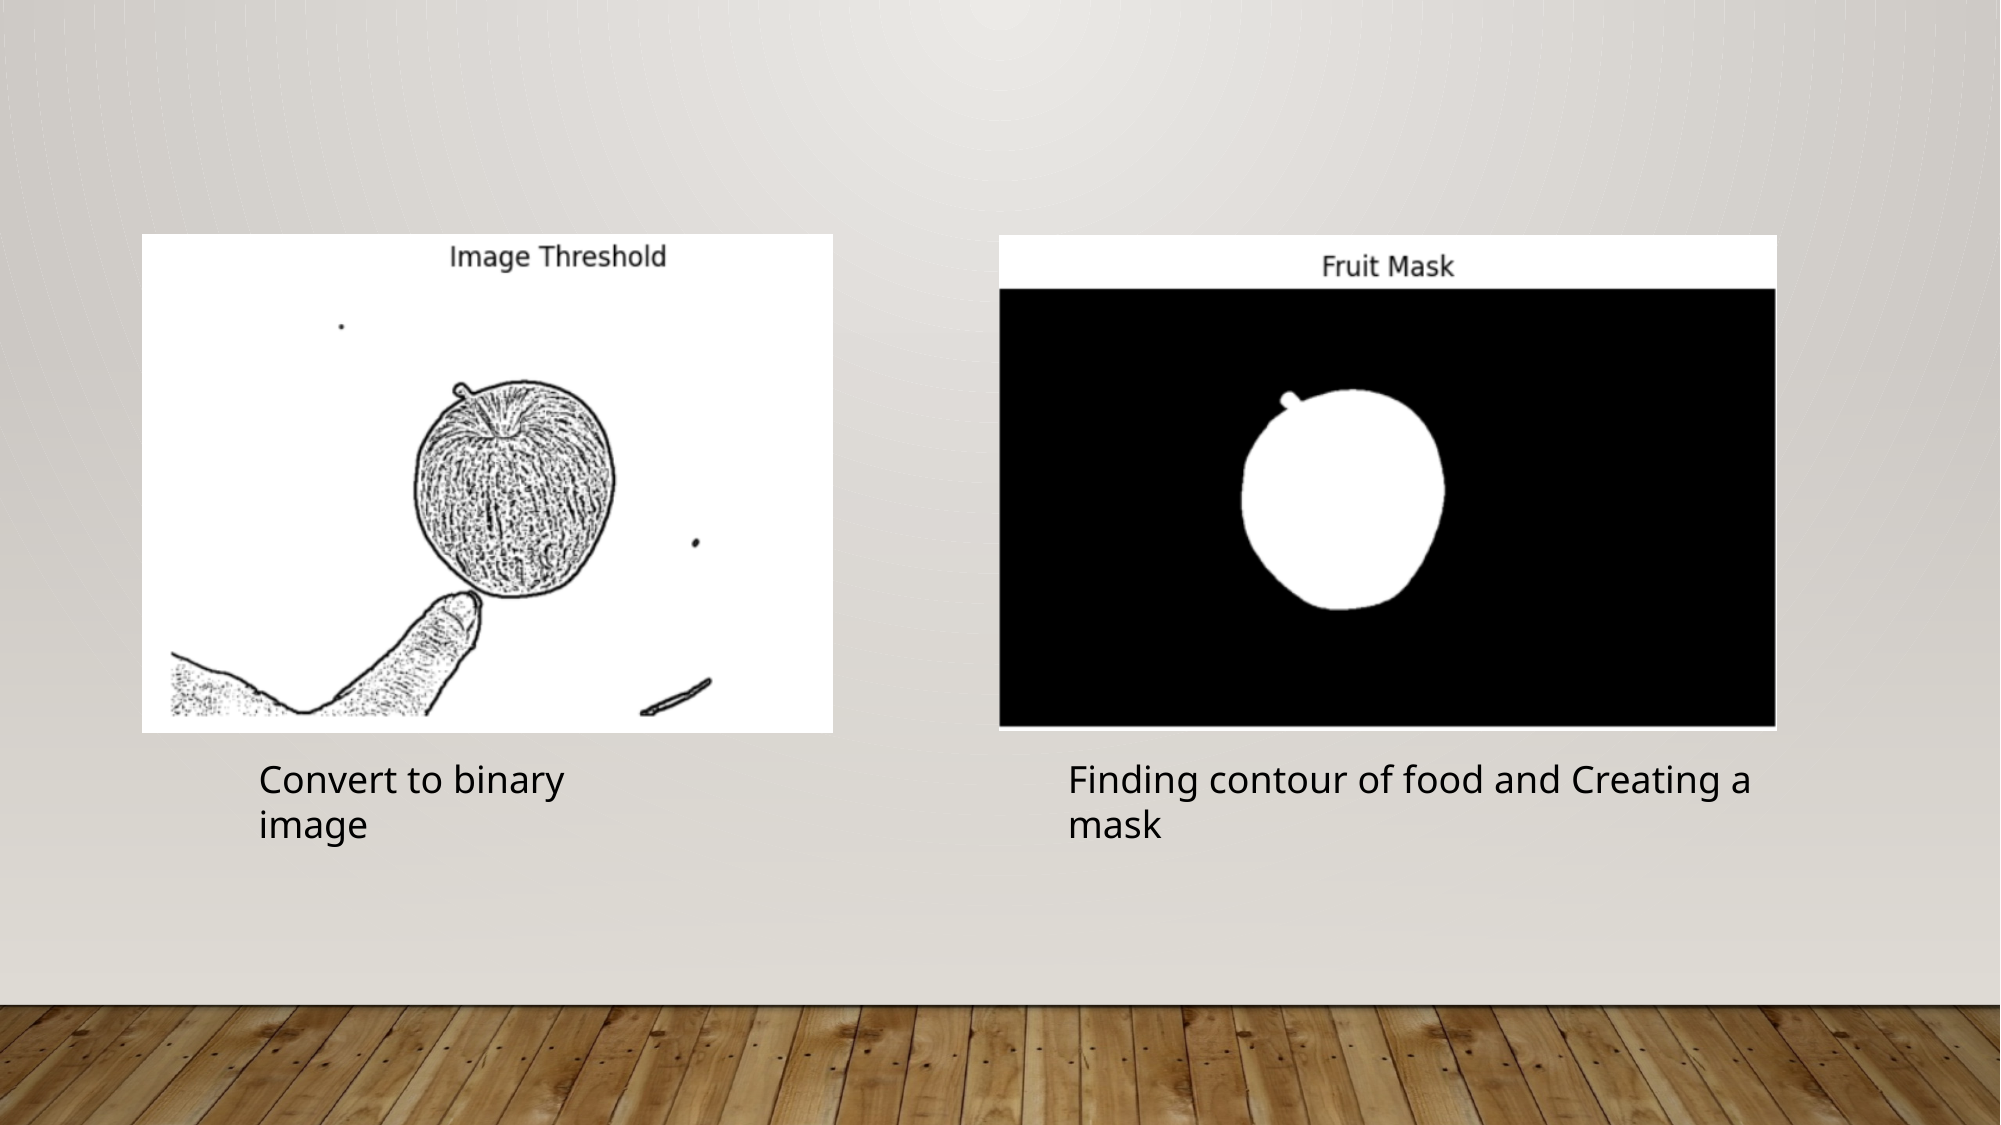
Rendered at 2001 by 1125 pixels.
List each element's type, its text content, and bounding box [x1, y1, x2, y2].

picture [141, 234, 833, 733]
picture [0, 1005, 2000, 1125]
picture [999, 235, 1777, 732]
text_box Convert to binary image [243, 748, 692, 853]
text_box Finding contour of food and Creating a mask [1053, 748, 1777, 854]
